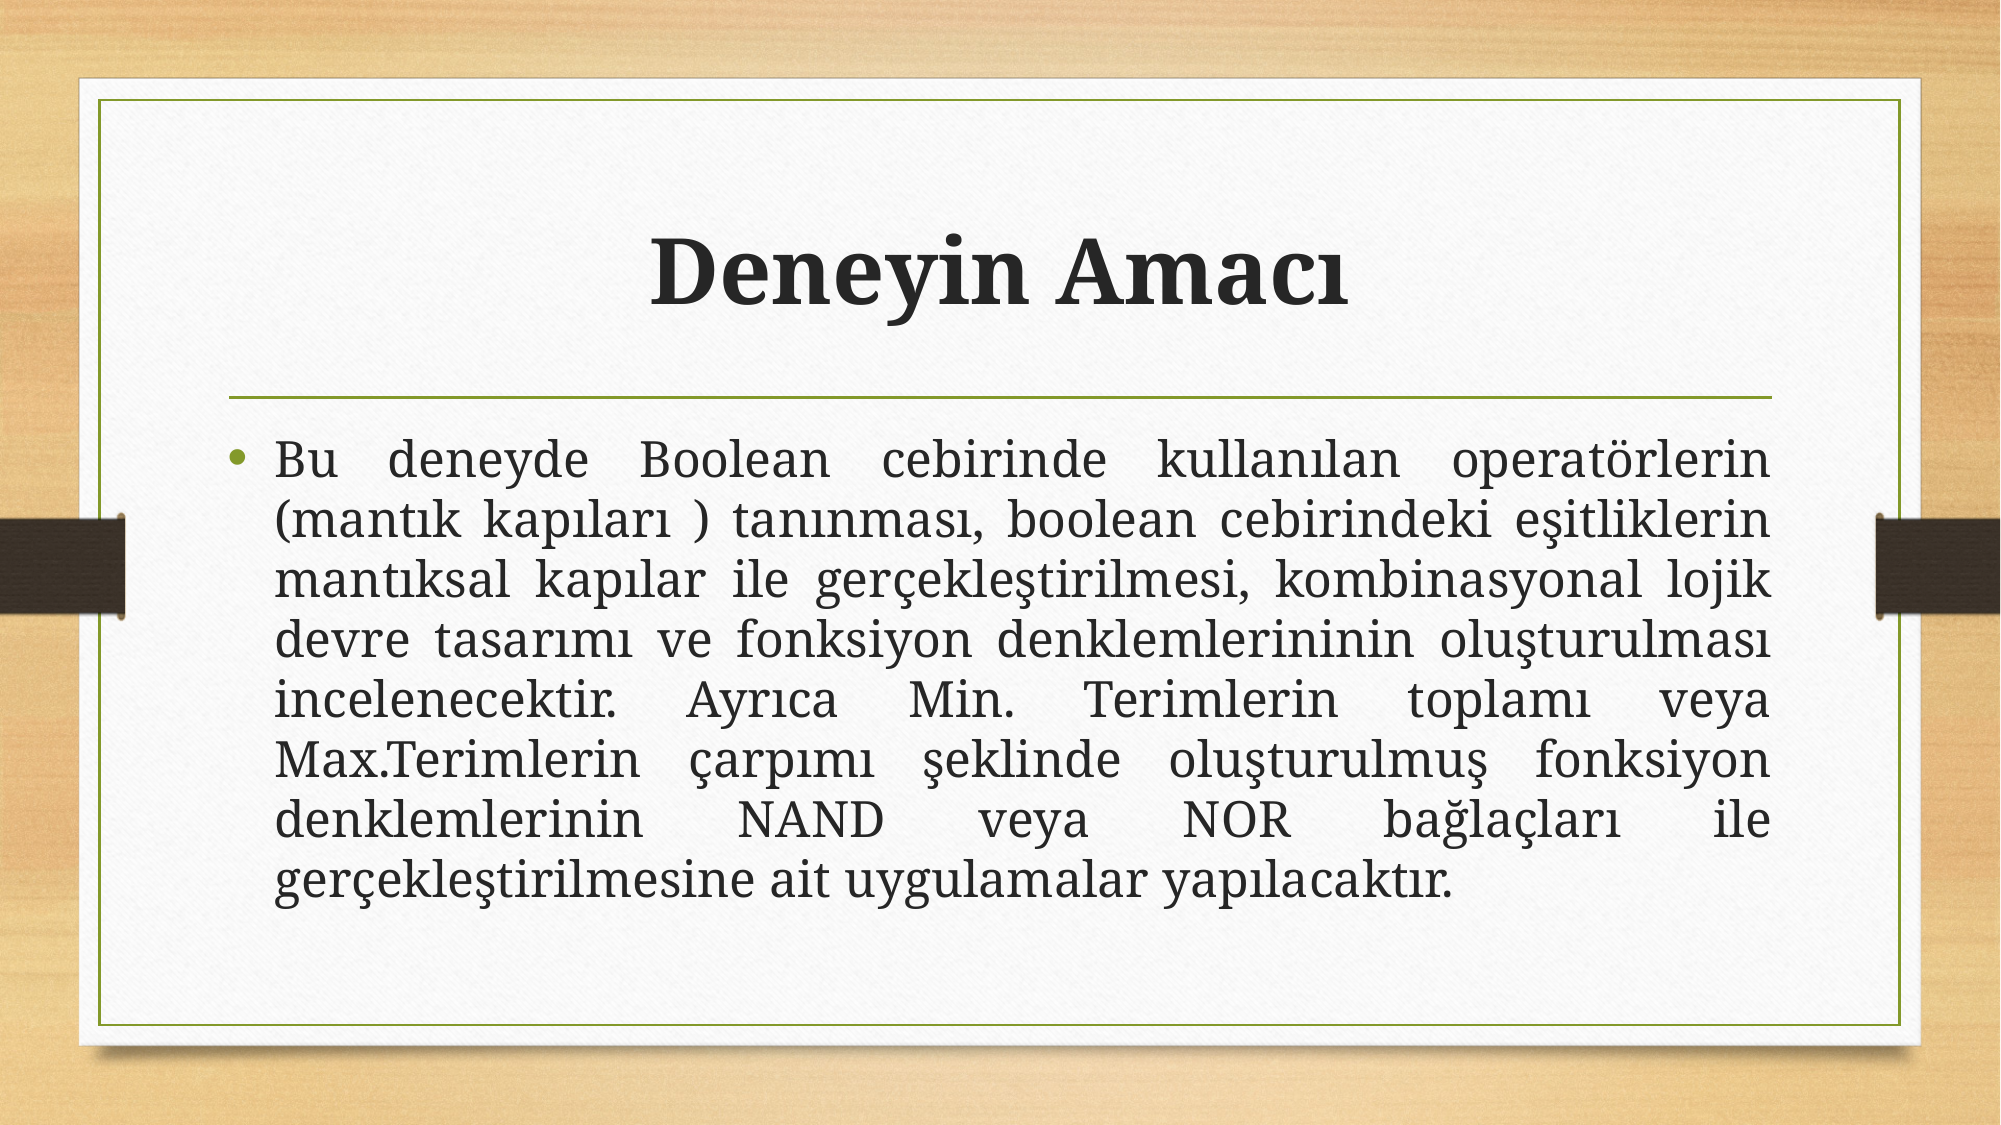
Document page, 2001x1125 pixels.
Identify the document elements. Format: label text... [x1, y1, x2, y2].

picture [0, 0, 2001, 1125]
list Bu deneyde Boolean cebirinde kullanılan operatörlerin (mantık kapıları ) tanınması, boolean cebirindeki eşitliklerin mantıksal kapılar ile gerçekleştirilmesi, kombinasyonal lojik devre tasarımı ve fonksiyon denklemlerininin oluşturulması incelenecektir. Ayrıca Min. Terimlerin toplamı veya Max.Terimlerin çarpımı şeklinde oluşturulmuş fonksiyon denklemlerinin NAND veya NOR bağlaçları ile gerçekleştirilmesine ait uygulamalar yapılacaktır. [212, 419, 1788, 964]
title Deneyin Amacı [212, 161, 1788, 375]
